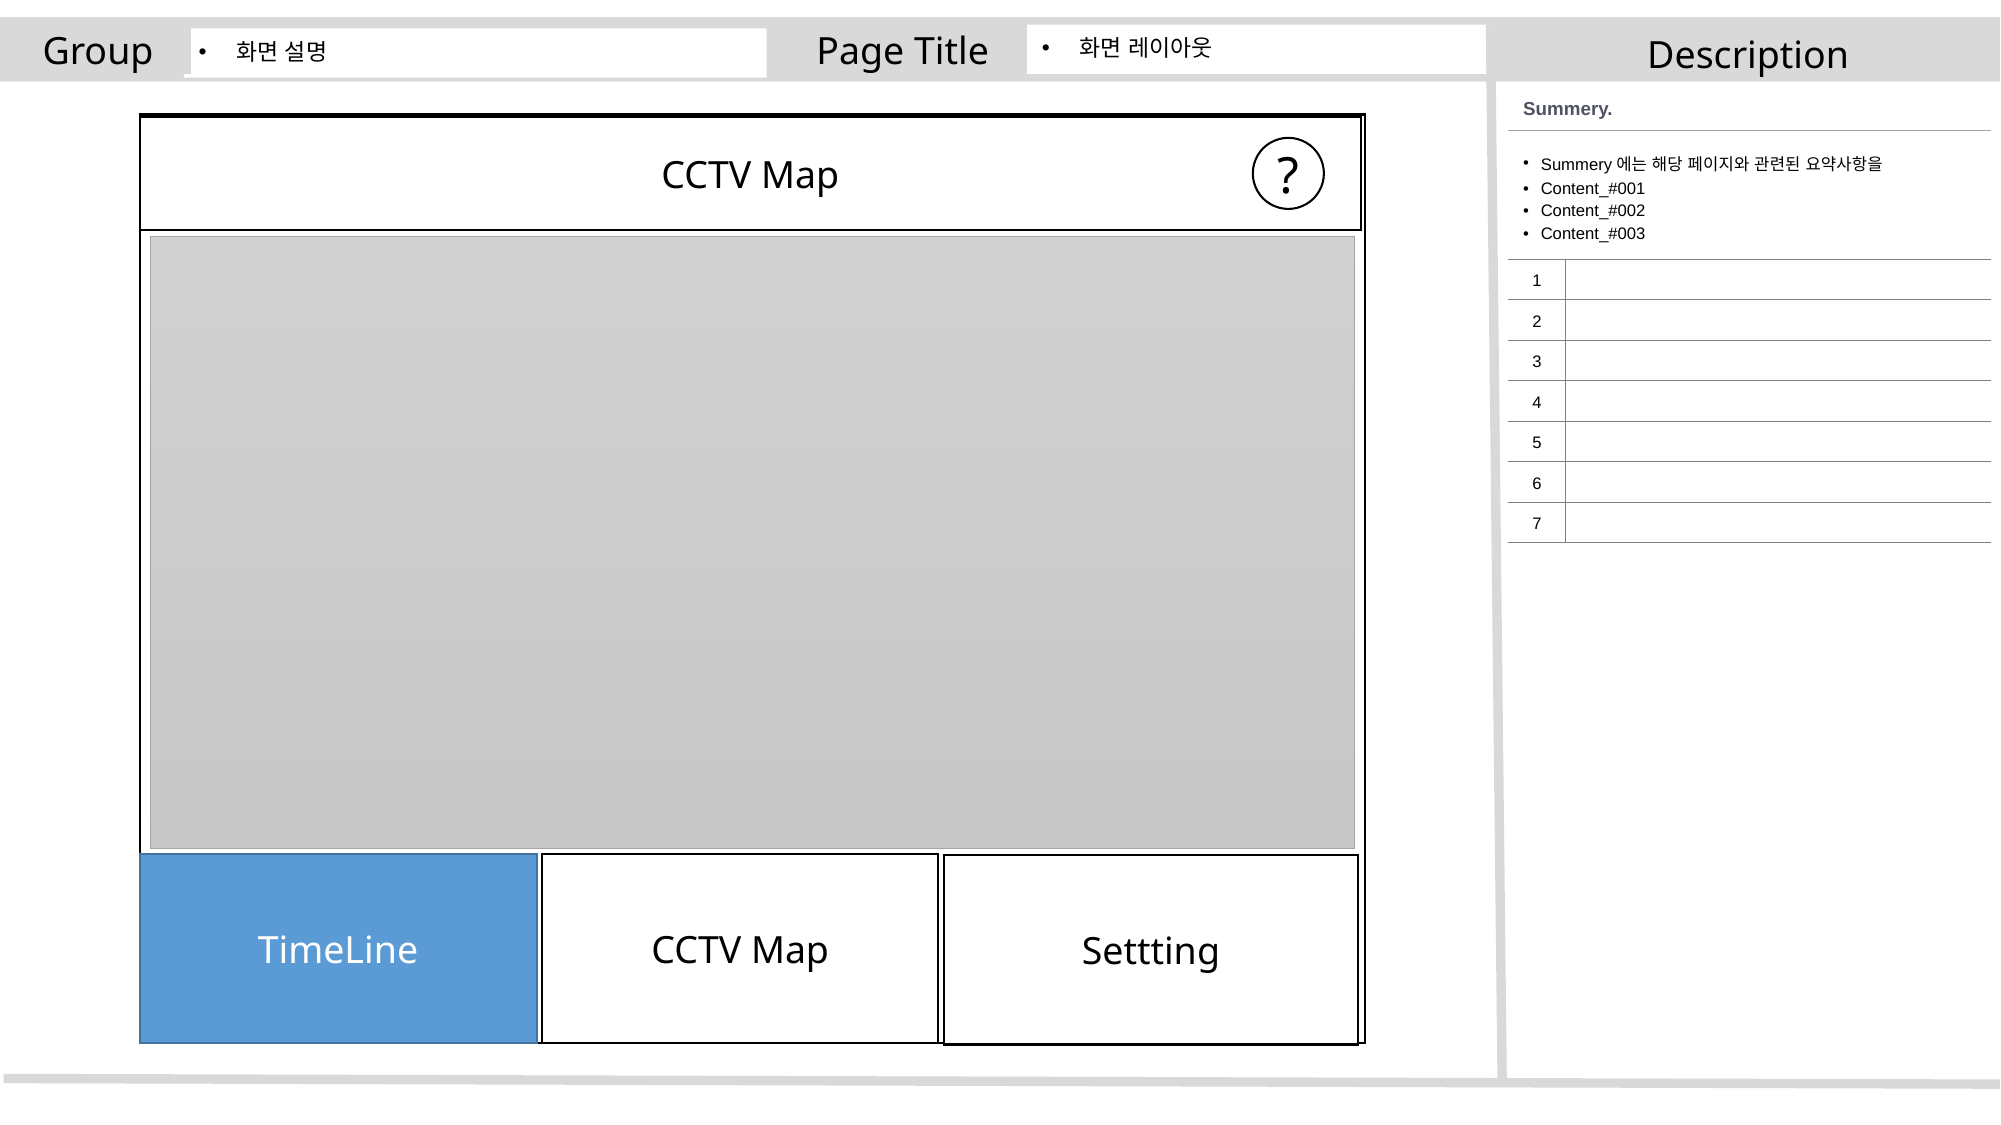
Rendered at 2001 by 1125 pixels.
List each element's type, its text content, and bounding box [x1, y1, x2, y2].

table_cell [1566, 462, 1991, 502]
table_cell [1566, 381, 1991, 421]
table_cell [1566, 260, 1991, 299]
table_cell [1566, 341, 1991, 380]
text_box Group [4, 24, 192, 75]
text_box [3, 1078, 2000, 1085]
table_cell [1566, 300, 1991, 340]
text_box 화면 설명 [183, 28, 767, 78]
text_box [139, 113, 1366, 1044]
table_cell 5 [1508, 422, 1565, 461]
text_box Description [1503, 27, 2000, 79]
text_box Settting [943, 854, 1359, 1046]
text_box CCTV Map [541, 853, 939, 1044]
table_cell 1 [1508, 260, 1565, 299]
text_box 화면 레이아웃 [1027, 24, 1486, 74]
text_box Page Title [777, 24, 1028, 75]
text_box [0, 16, 2000, 83]
table_cell 4 [1508, 381, 1565, 421]
table_cell Summery에는 해당 페이지와 관련된 요약사항을 Content_#001 Content_#002 Content_#003 [1508, 131, 1991, 259]
text_box CCTV Map [139, 116, 1362, 231]
table_cell [1566, 422, 1991, 461]
table_header Summery. [1508, 88, 1991, 130]
table_cell 6 [1508, 462, 1565, 502]
table_cell 2 [1508, 300, 1565, 340]
text_box ? [1251, 136, 1325, 210]
table_cell 3 [1508, 341, 1565, 380]
text_box TimeLine [139, 853, 538, 1044]
table_cell [1566, 503, 1991, 542]
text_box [1490, 24, 1503, 1078]
text_box [150, 236, 1355, 849]
table_cell 7 [1508, 503, 1565, 542]
